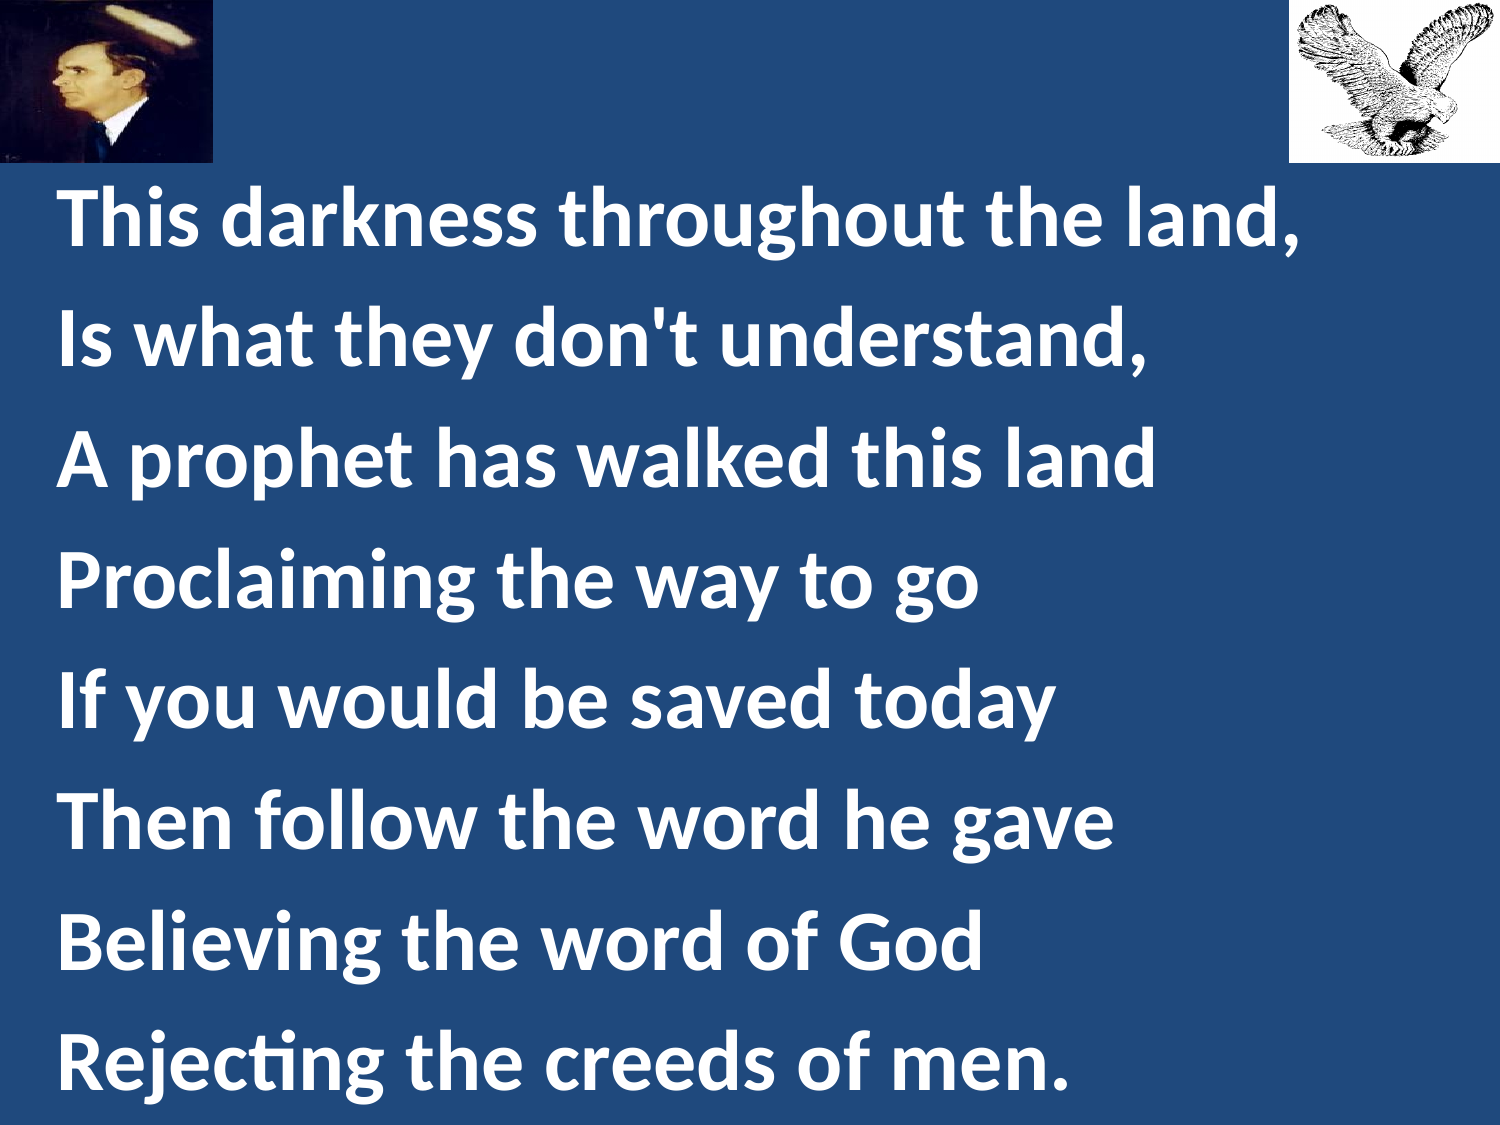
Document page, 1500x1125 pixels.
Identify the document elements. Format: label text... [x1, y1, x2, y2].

picture [0, 0, 213, 163]
picture [1288, 0, 1500, 163]
list This darkness throughout the land, Is what they don't understand, A prophet has walked this land Proclaiming the way to go If you would be saved today Then follow the word he gave Believing the word of God Rejecting the creeds of men. [41, 152, 1392, 1125]
